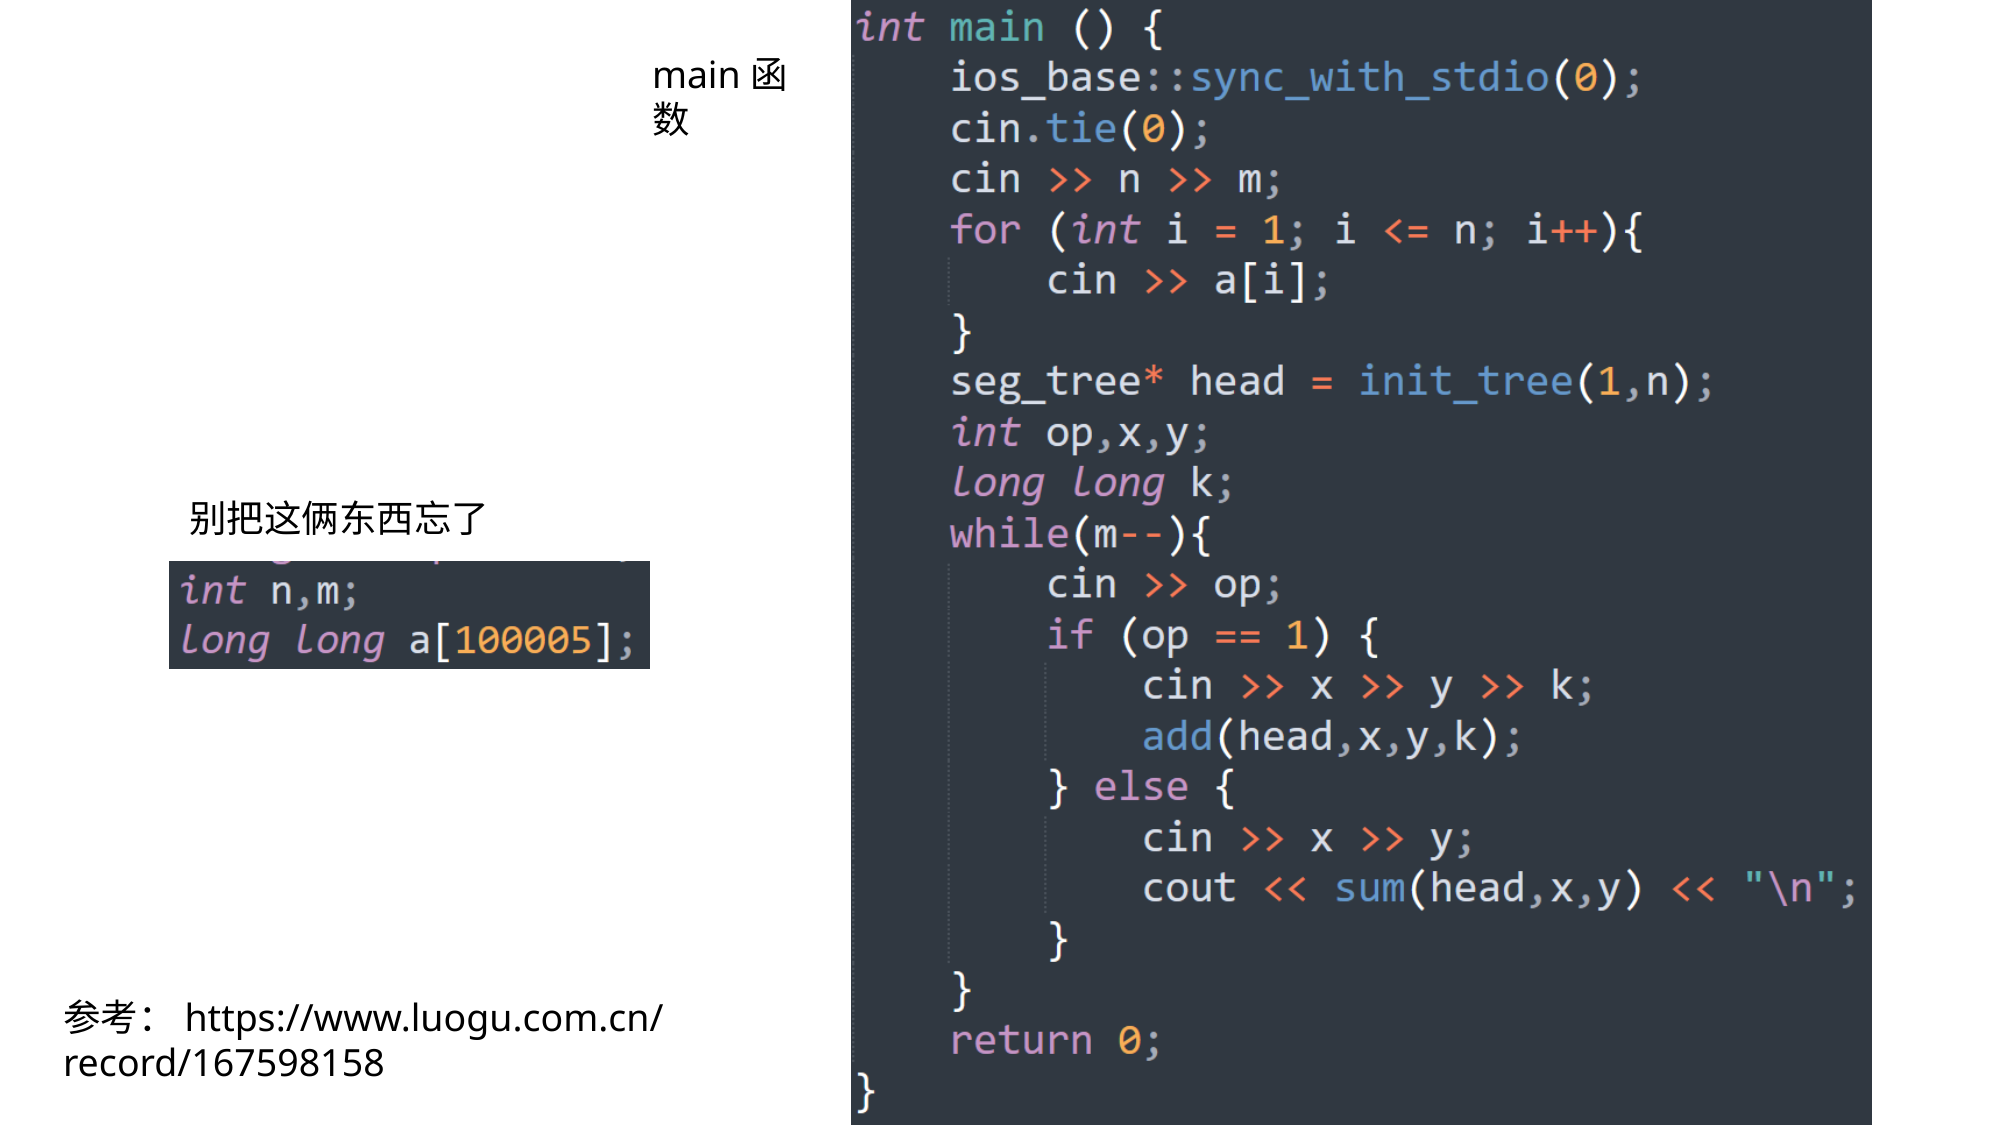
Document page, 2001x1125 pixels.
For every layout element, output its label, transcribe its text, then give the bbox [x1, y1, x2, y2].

picture [851, 0, 1872, 1125]
text_box main函数 [637, 43, 825, 149]
picture [169, 561, 650, 669]
text_box 别把这俩东西忘了 [174, 487, 650, 548]
text_box 参考：https://www.luogu.com.cn/record/167598158 [48, 986, 825, 1091]
